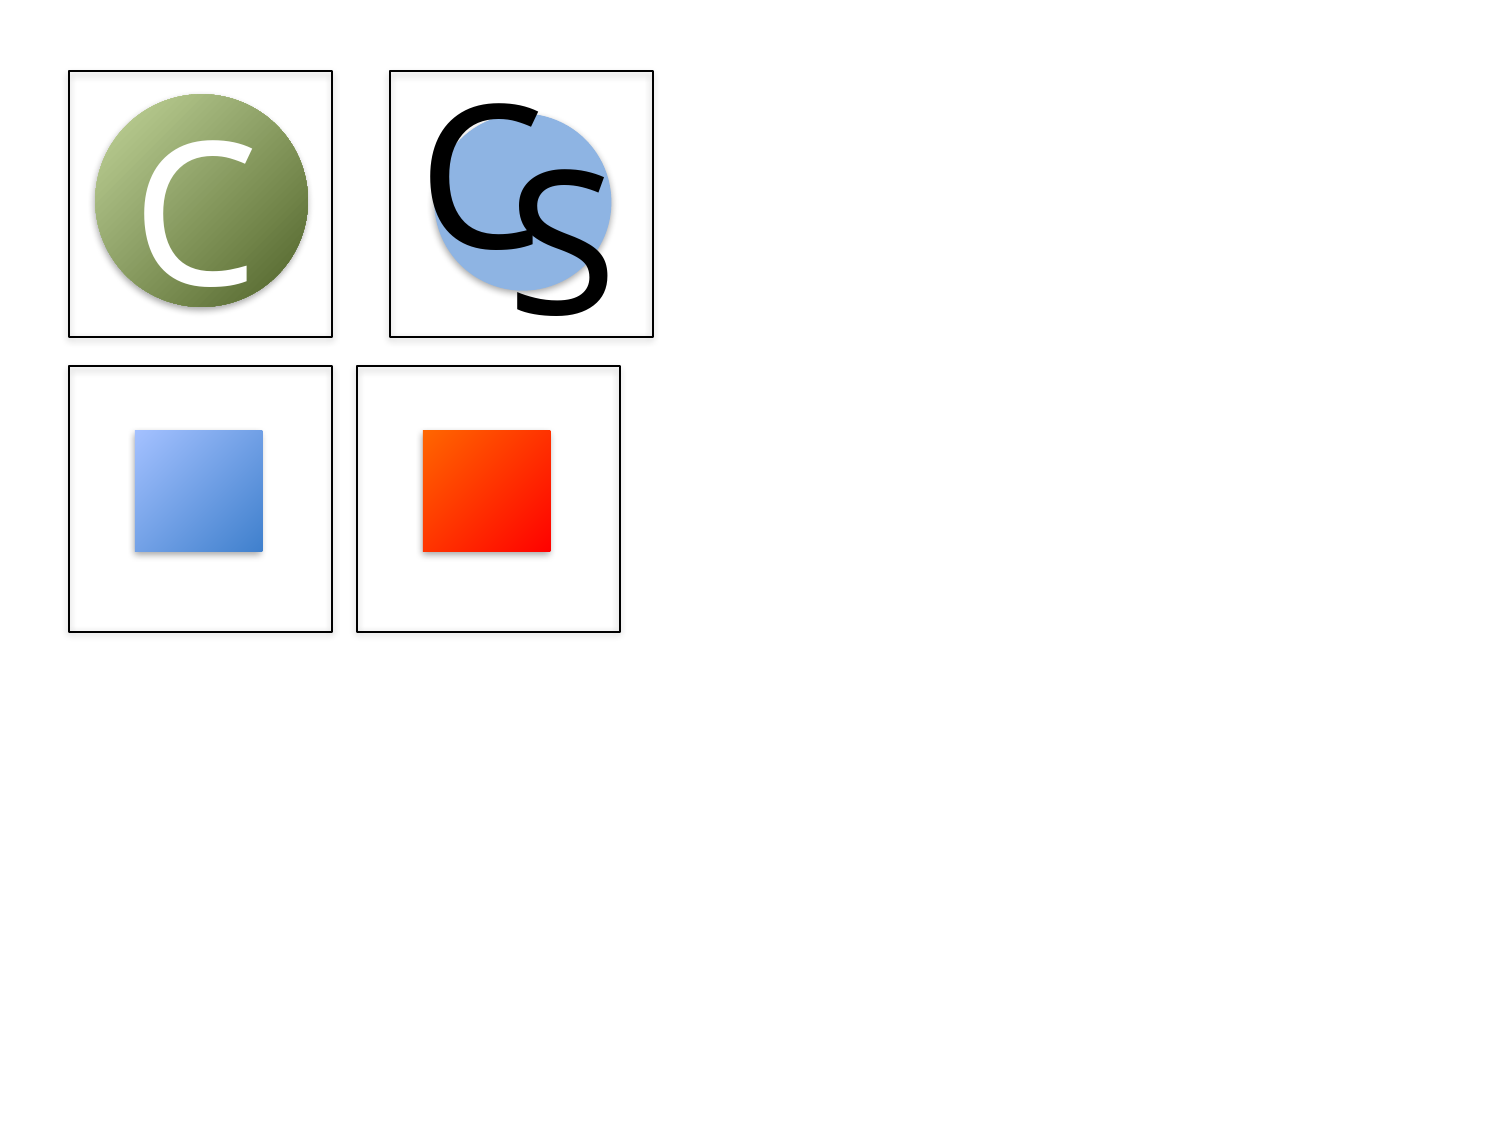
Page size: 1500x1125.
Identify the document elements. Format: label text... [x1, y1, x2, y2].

text_box [134, 430, 263, 552]
text_box [532, 70, 654, 338]
text_box [68, 365, 333, 633]
text_box S [492, 107, 621, 363]
text_box [389, 70, 492, 338]
text_box C [403, 41, 532, 297]
text_box [422, 430, 551, 552]
text_box [356, 365, 621, 633]
text_box [68, 70, 333, 338]
text_box C [117, 78, 246, 333]
